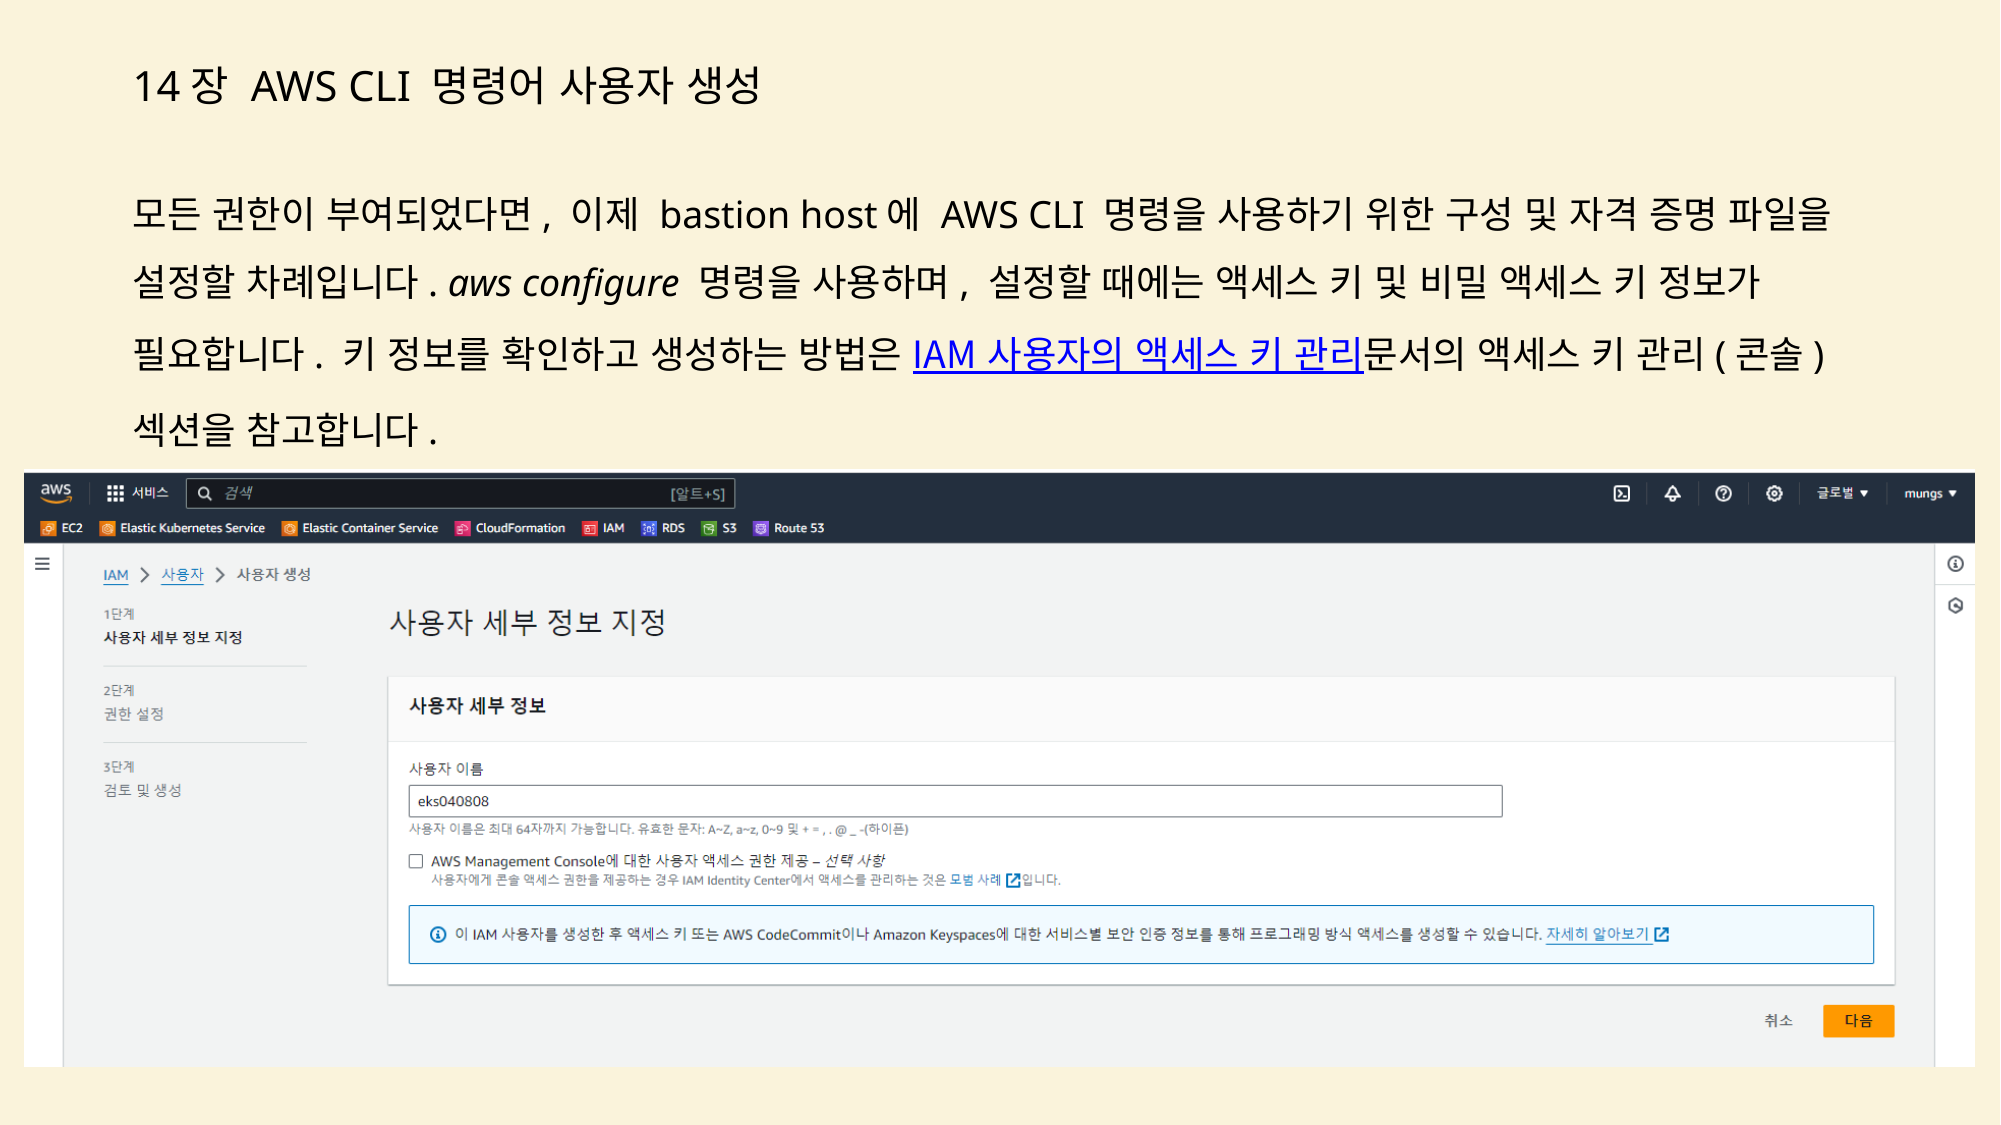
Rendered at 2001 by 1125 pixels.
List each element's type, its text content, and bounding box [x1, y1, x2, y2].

text_box 모든 권한이 부여되었다면, 이제 bastion host에 AWS CLI 명령을 사용하기 위한 구성 및 자격 증명 파일을 설정할 차례입니다. aws configure 명령을 사용하며, 설정할 때에는 액세스 키 및 비밀 액세스 키 정보가 필요합니다. 키 정보를 확인하고 생성하는 방법은 IAM 사용자의 액세스 키 관리문서의 액세스 키 관리(콘솔) 섹션을 참고합니다. [117, 153, 1871, 468]
picture [24, 469, 1976, 1067]
text_box 14장 AWS CLI 명령어 사용자 생성 [117, 52, 1776, 118]
